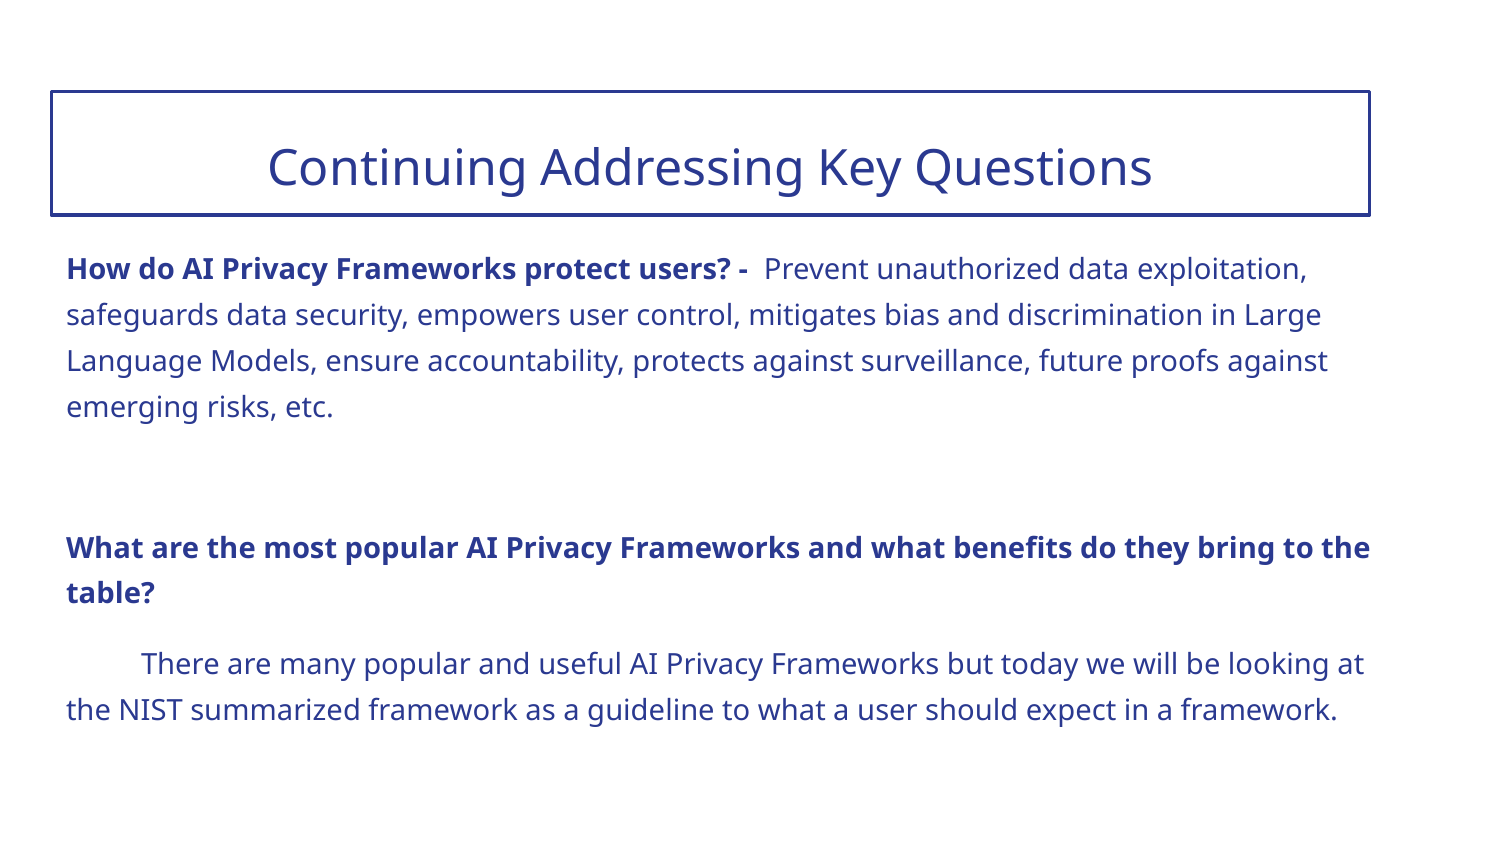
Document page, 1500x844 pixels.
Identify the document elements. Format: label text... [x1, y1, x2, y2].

title Continuing Addressing Key Questions [51, 91, 1370, 216]
list How do AI Privacy Frameworks protect users? - Prevent unauthorized data exploitation, safeguards data security, empowers user control, mitigates bias and discrimination in Large Language Models, ensure accountability, protects against surveillance, future proofs against emerging risks, etc. What are the most popular AI Privacy Frameworks and what benefits do they bring to the table? There are many popular and useful AI Privacy Frameworks but today we will be looking at the NIST summarized framework as a guideline to what a user should expect in a framework. [51, 227, 1411, 778]
